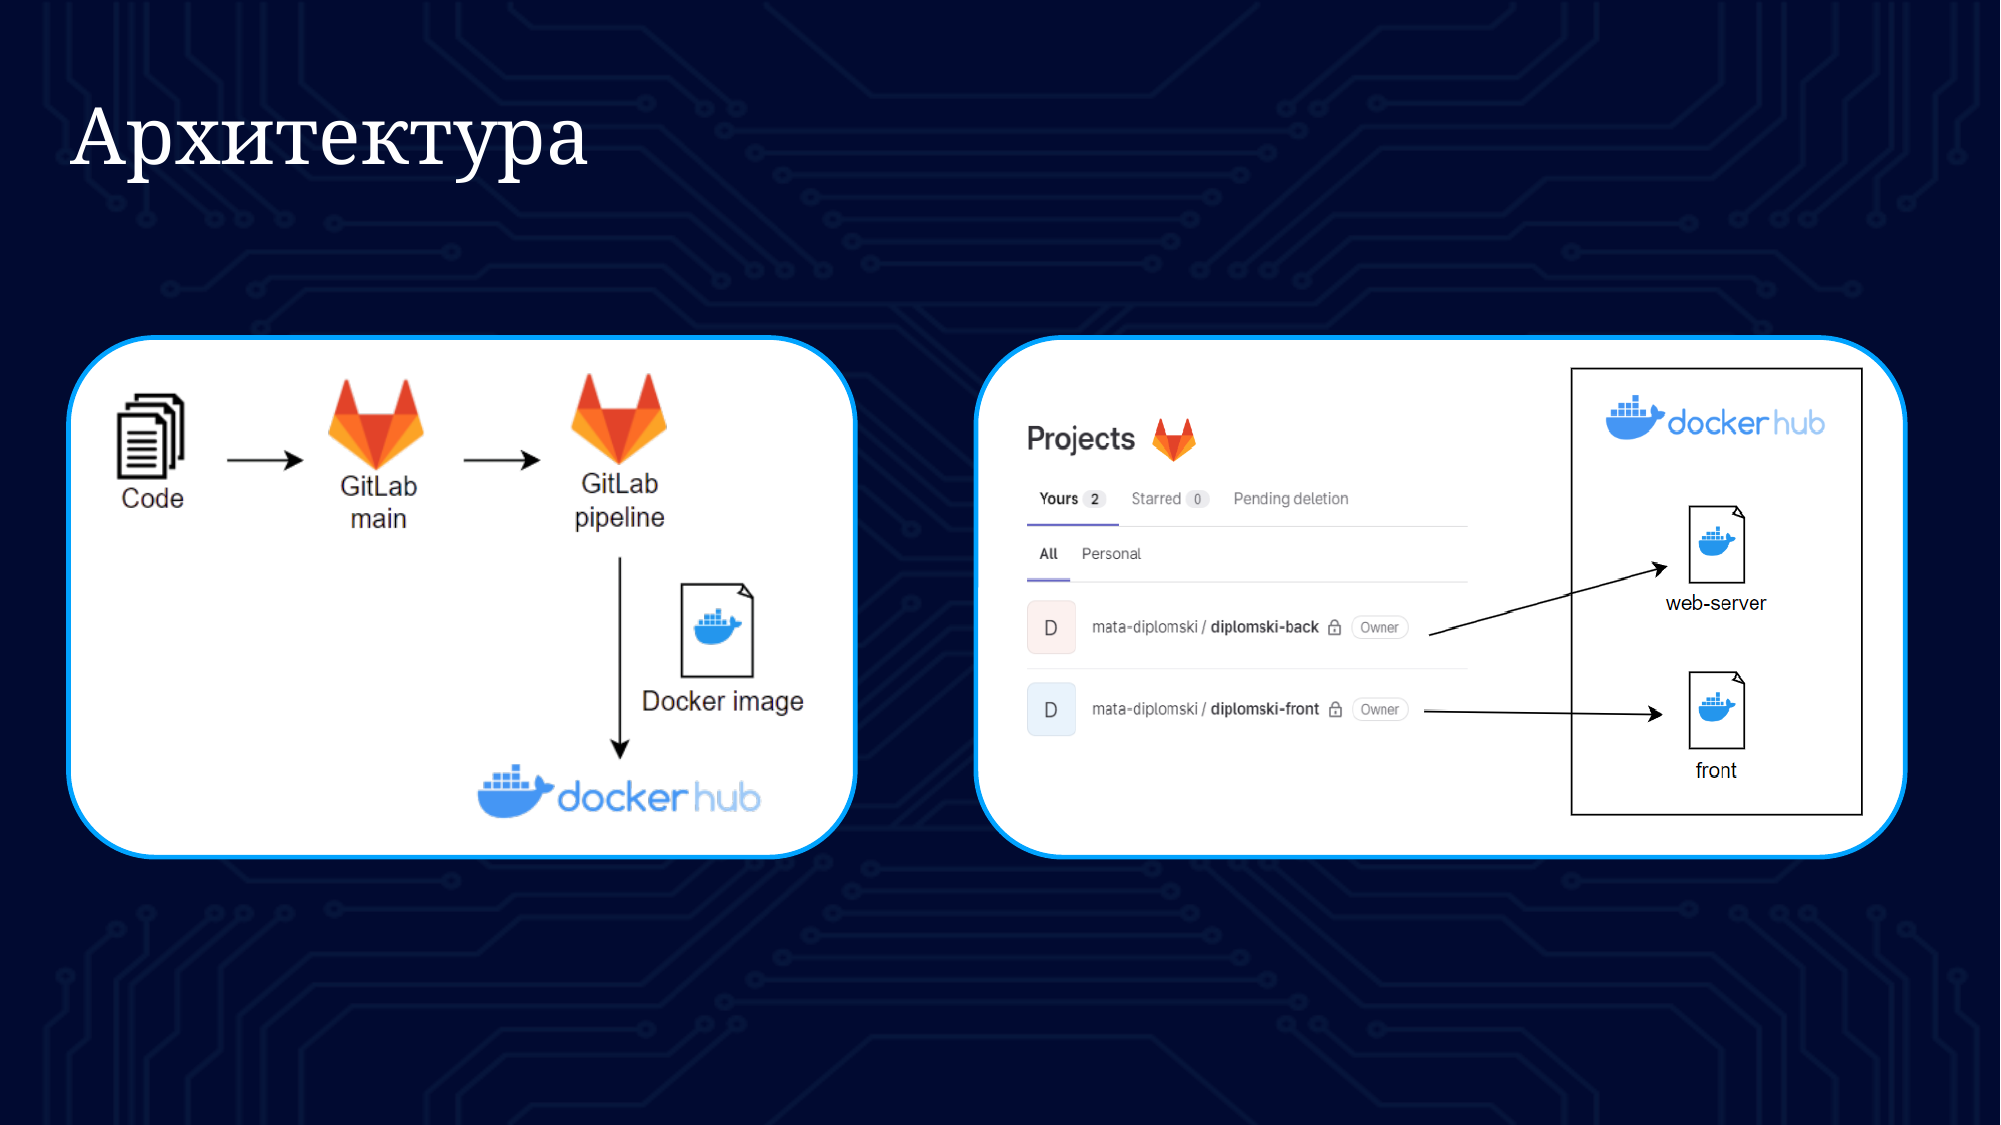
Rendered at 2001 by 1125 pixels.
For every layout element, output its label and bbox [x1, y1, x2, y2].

text_box [975, 337, 1906, 858]
text_box [68, 337, 856, 858]
picture [0, 0, 2000, 1125]
